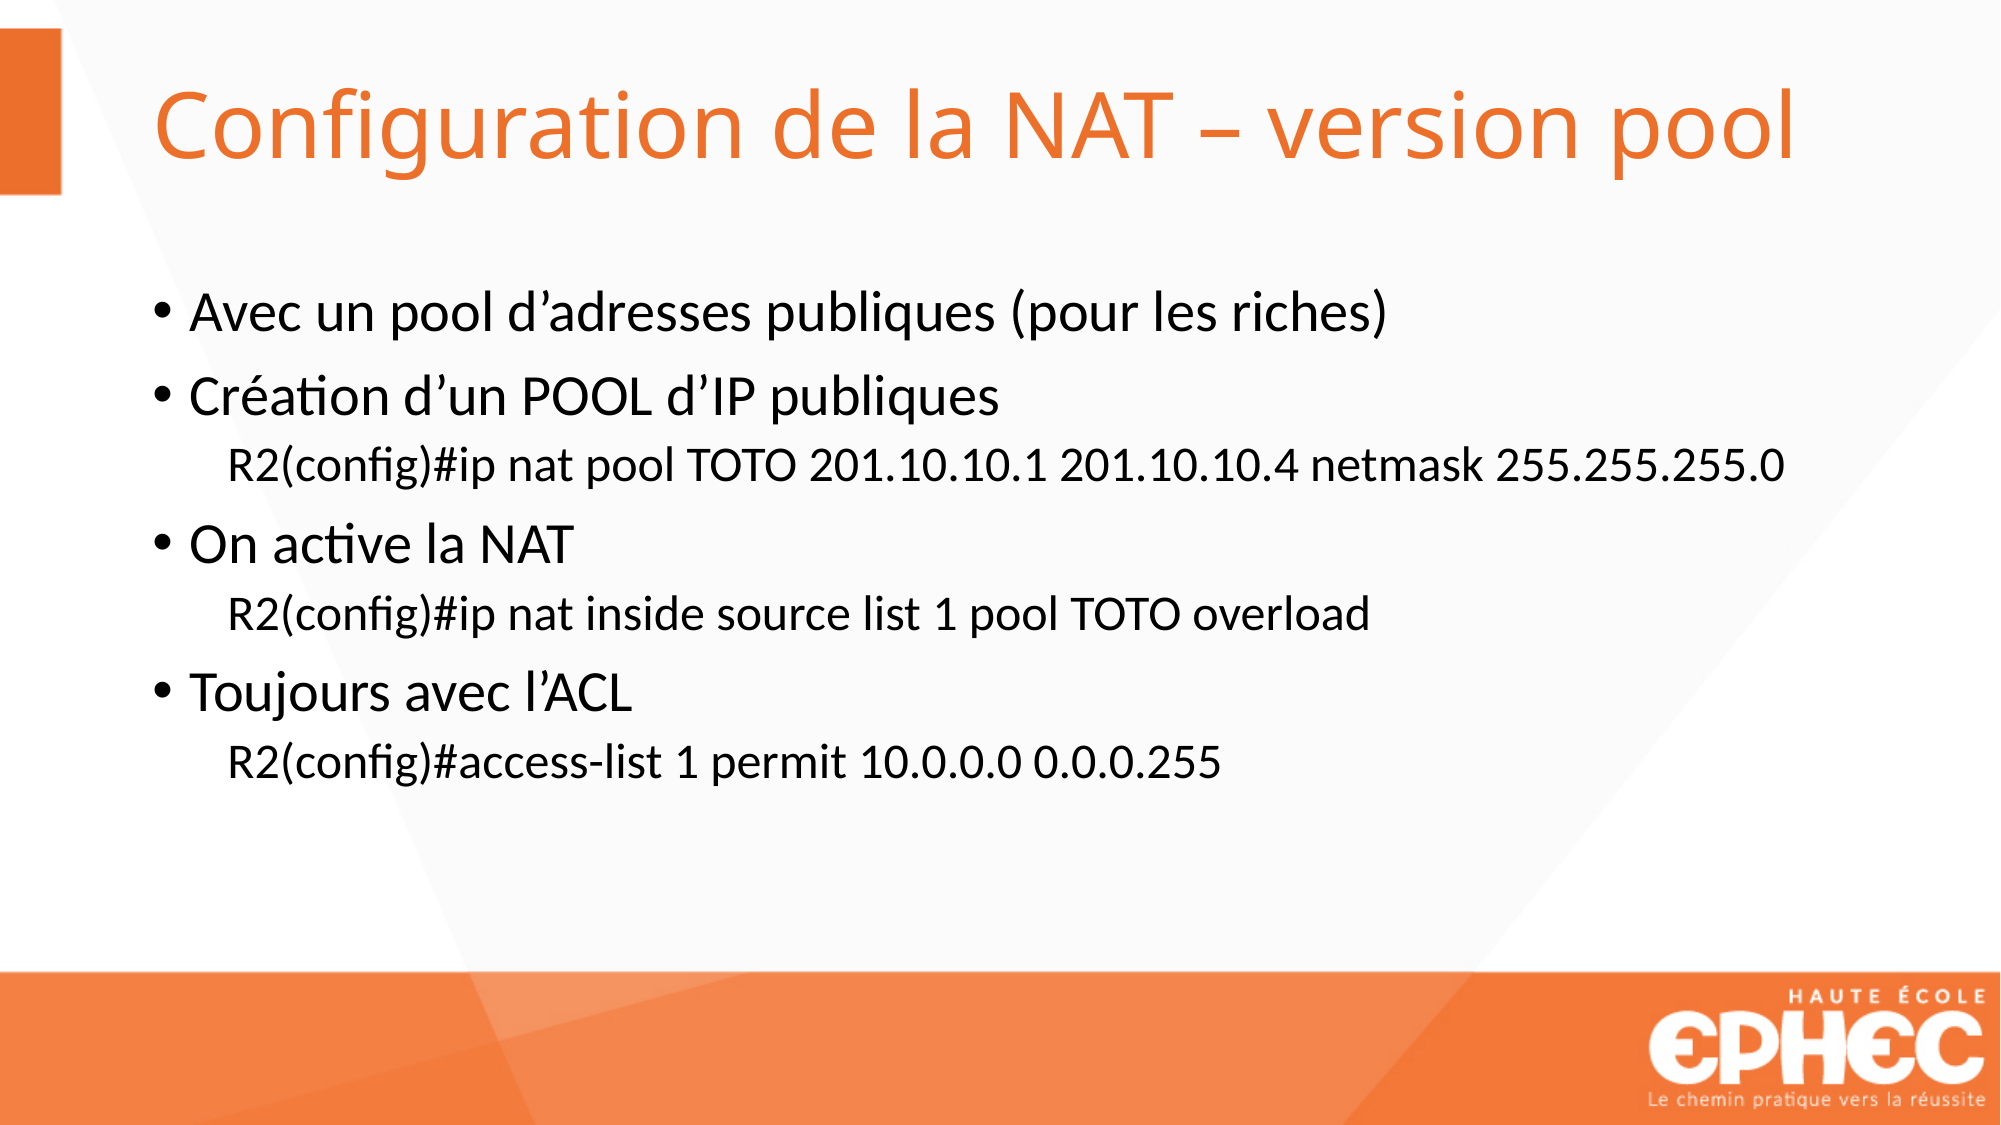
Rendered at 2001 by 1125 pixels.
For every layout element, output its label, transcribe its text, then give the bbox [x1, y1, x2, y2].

list Avec un pool d’adresses publiques (pour les riches) Création d’un POOL d’IP publiques R2(config)#ip nat pool TOTO 201.10.10.1 201.10.10.4 netmask 255.255.255.0 On active la NAT R2(config)#ip nat inside source list 1 pool TOTO overload Toujours avec l’ACL R2(config)#access-list 1 permit 10.0.0.0 0.0.0.255 [137, 274, 1863, 903]
title Configuration de la NAT – version pool [137, 39, 1863, 220]
picture [0, 0, 2001, 1125]
